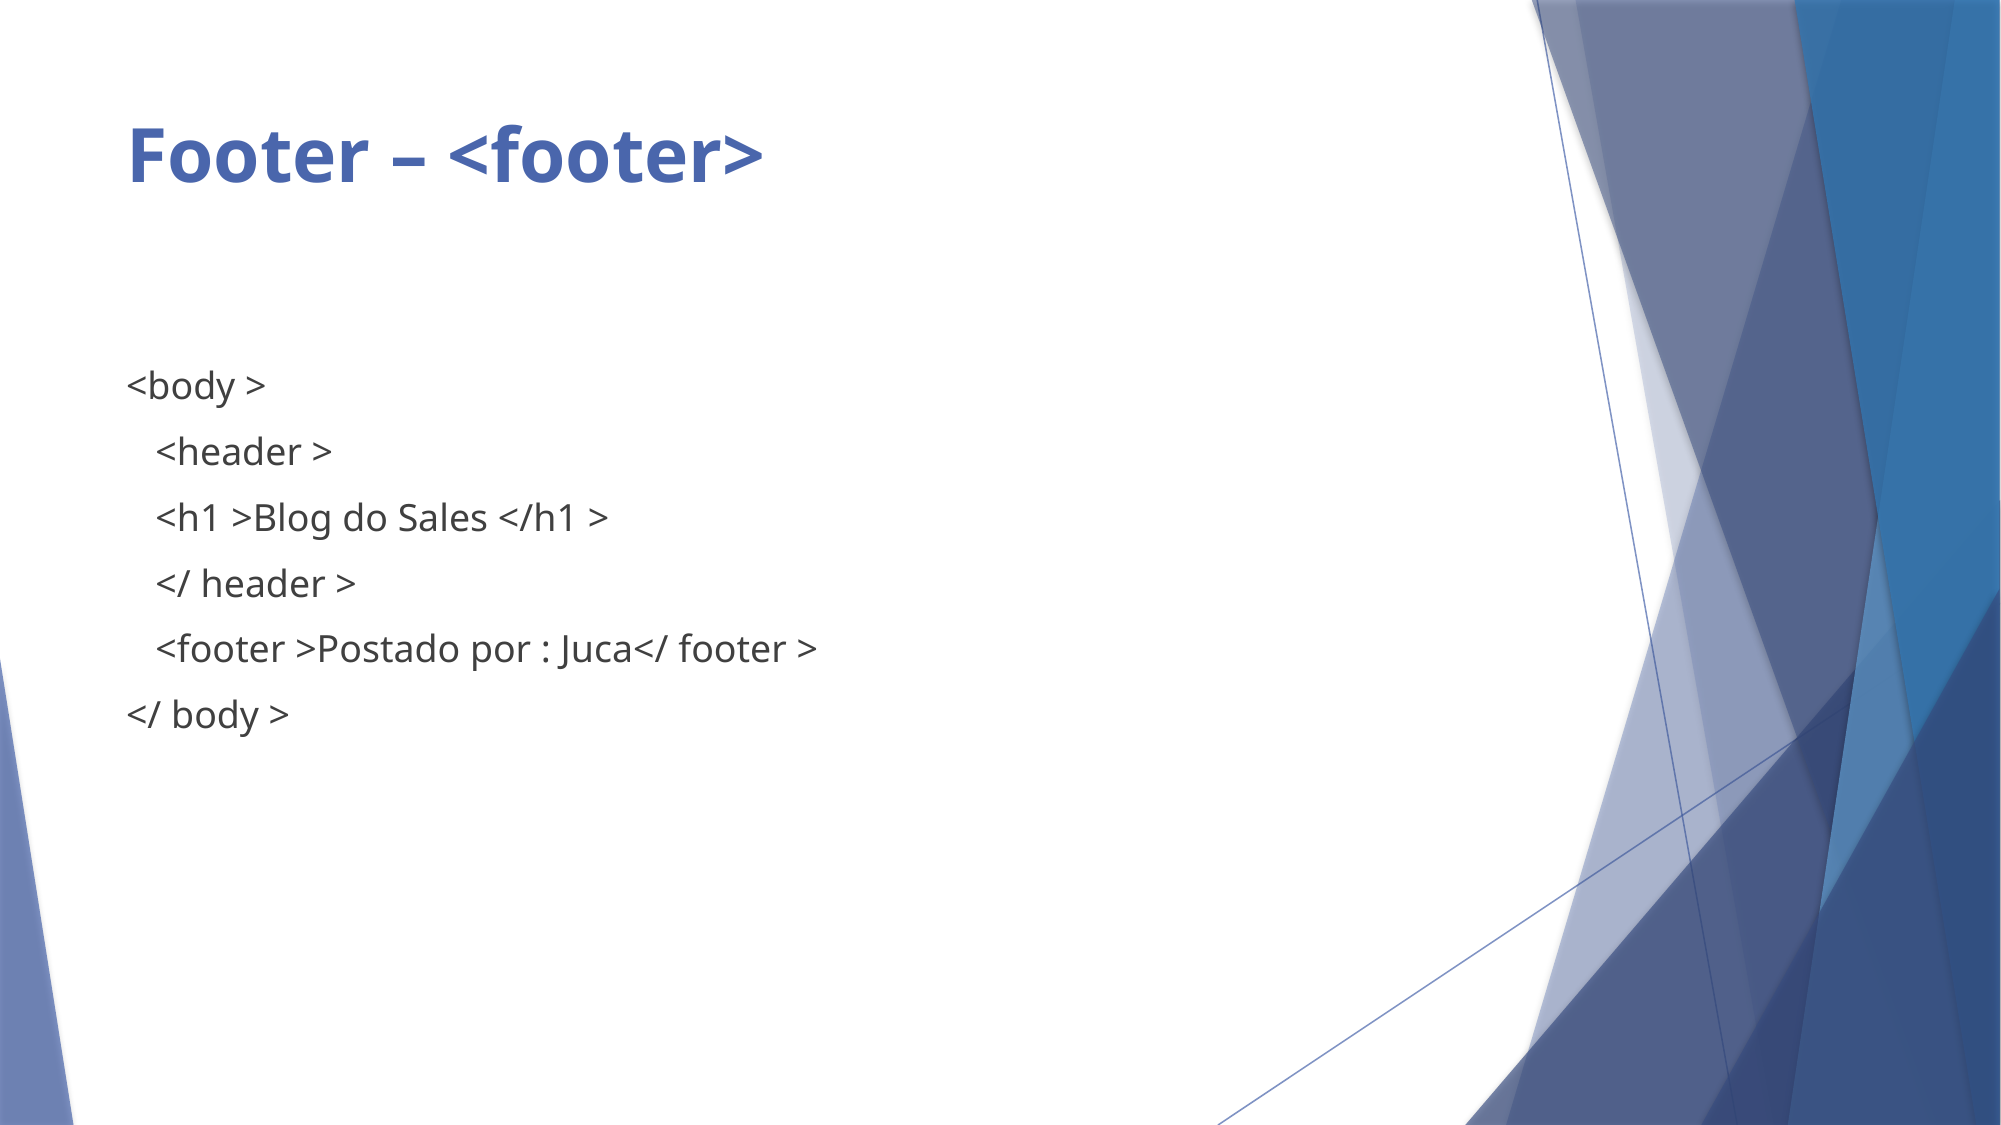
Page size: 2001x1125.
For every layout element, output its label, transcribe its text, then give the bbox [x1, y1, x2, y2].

list <body > <header > <h1 >Blog do Sales </h1 > </ header > <footer >Postado por : Juca</ footer > </ body > [111, 354, 1522, 992]
title Footer – <footer> [111, 99, 1522, 317]
